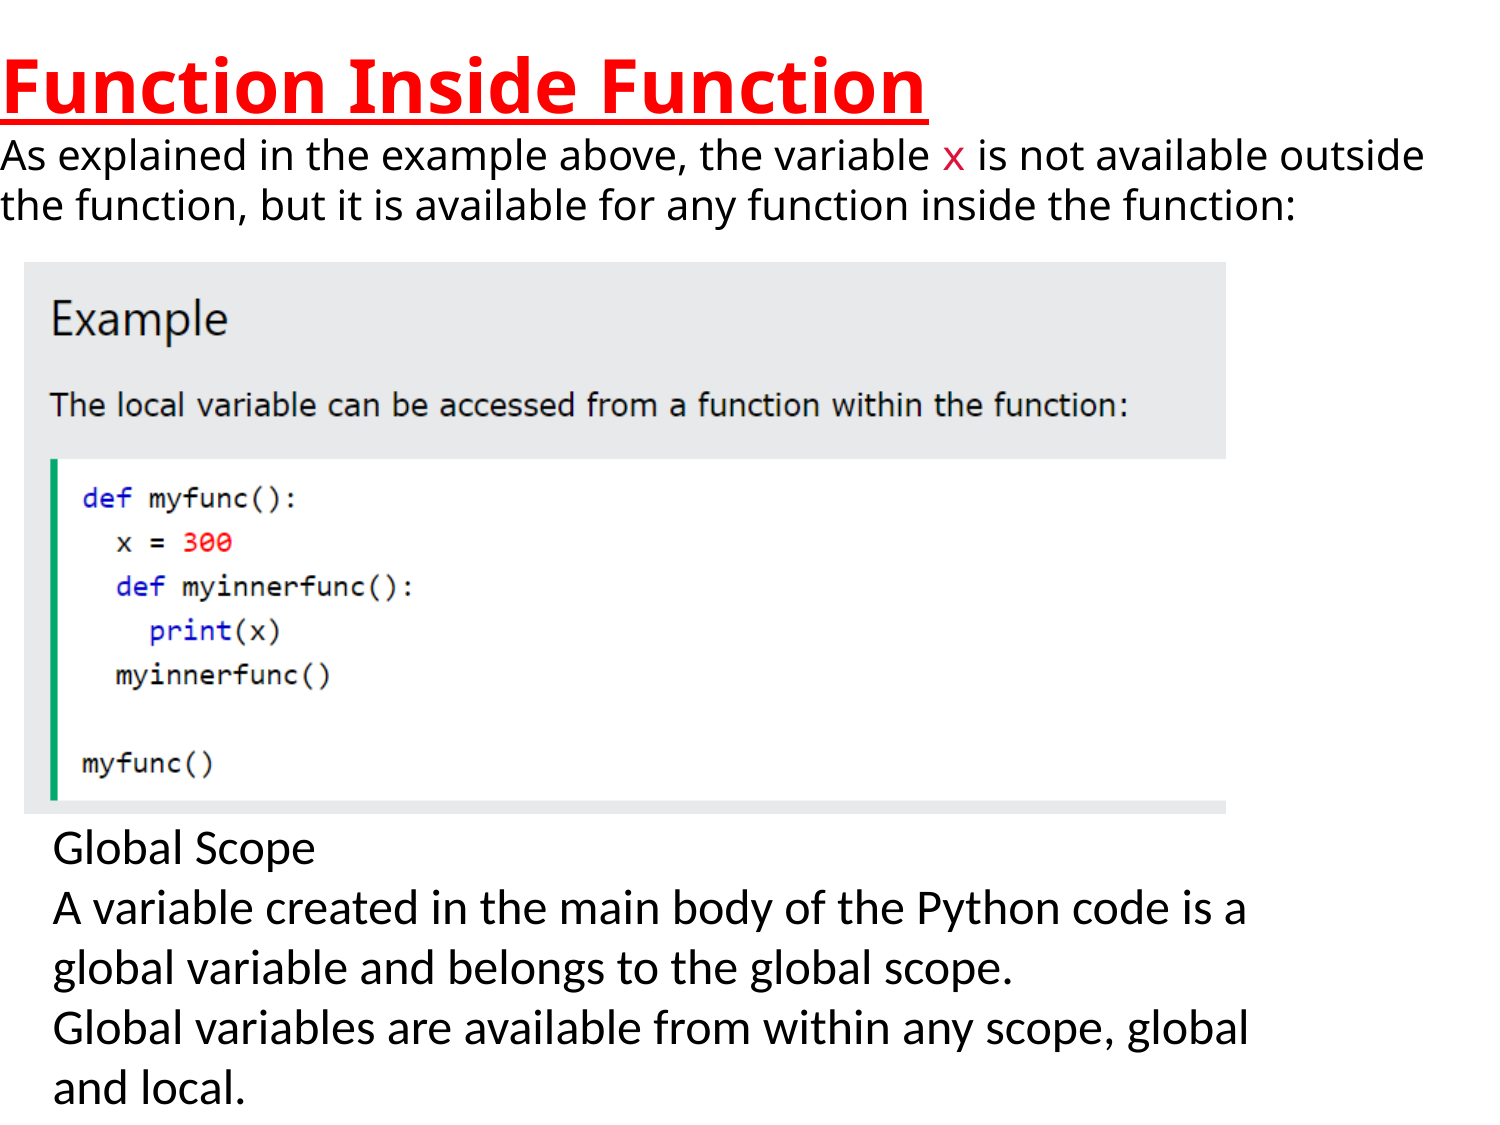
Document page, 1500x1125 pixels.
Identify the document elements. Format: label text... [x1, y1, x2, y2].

text_box Global Scope A variable created in the main body of the Python code is a global variable and belongs to the global scope. Global variables are available from within any scope, global and local. [37, 806, 1313, 1122]
text_box Function Inside Function As explained in the example above, the variable x is not available outside the function, but it is available for any function inside the function: [0, 26, 1500, 242]
picture [24, 262, 1226, 815]
